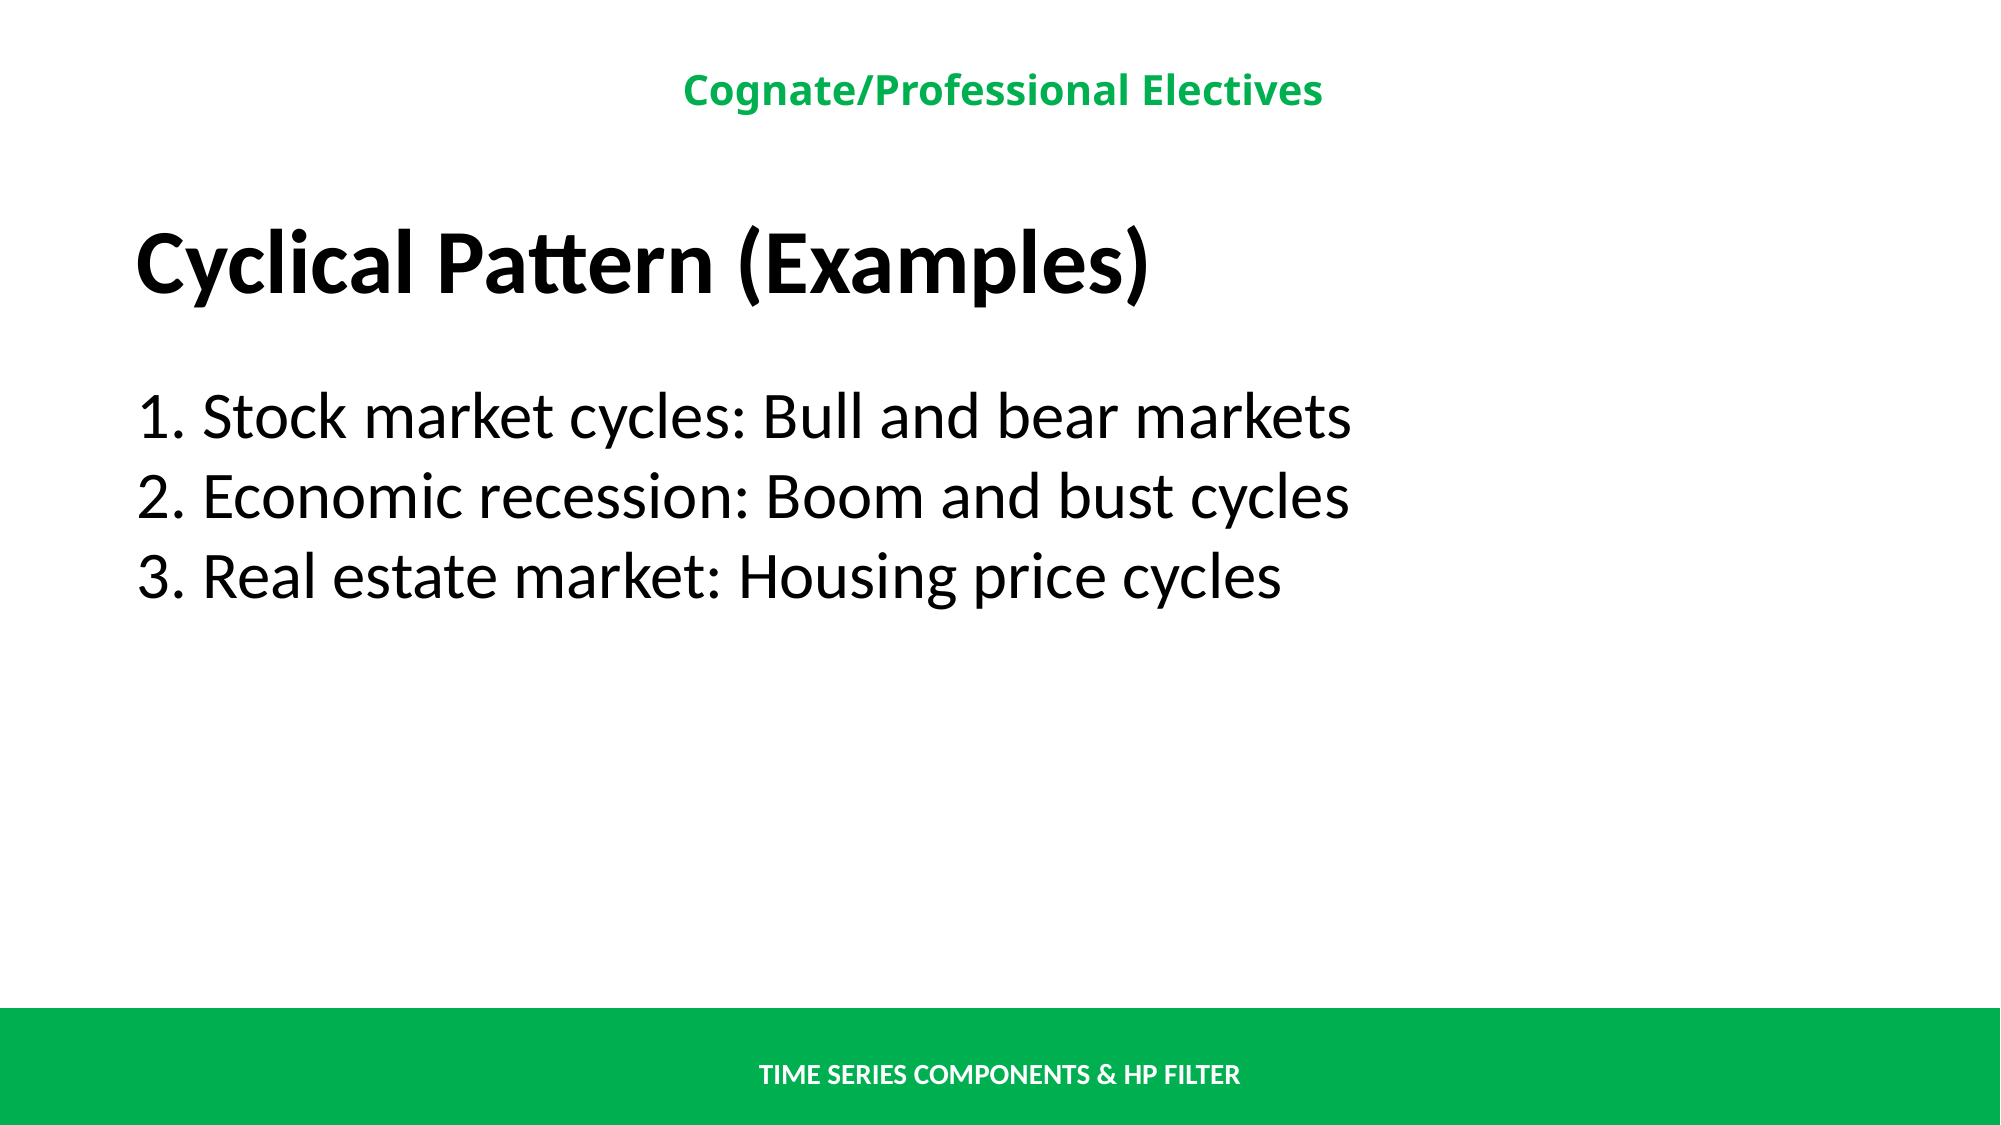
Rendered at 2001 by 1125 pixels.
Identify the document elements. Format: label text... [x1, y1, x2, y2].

text_box Cyclical Pattern (Examples) 1. Stock market cycles: Bull and bear markets 2. Economic recession: Boom and bust cycles 3. Real estate market: Housing price cycles [121, 194, 1854, 620]
